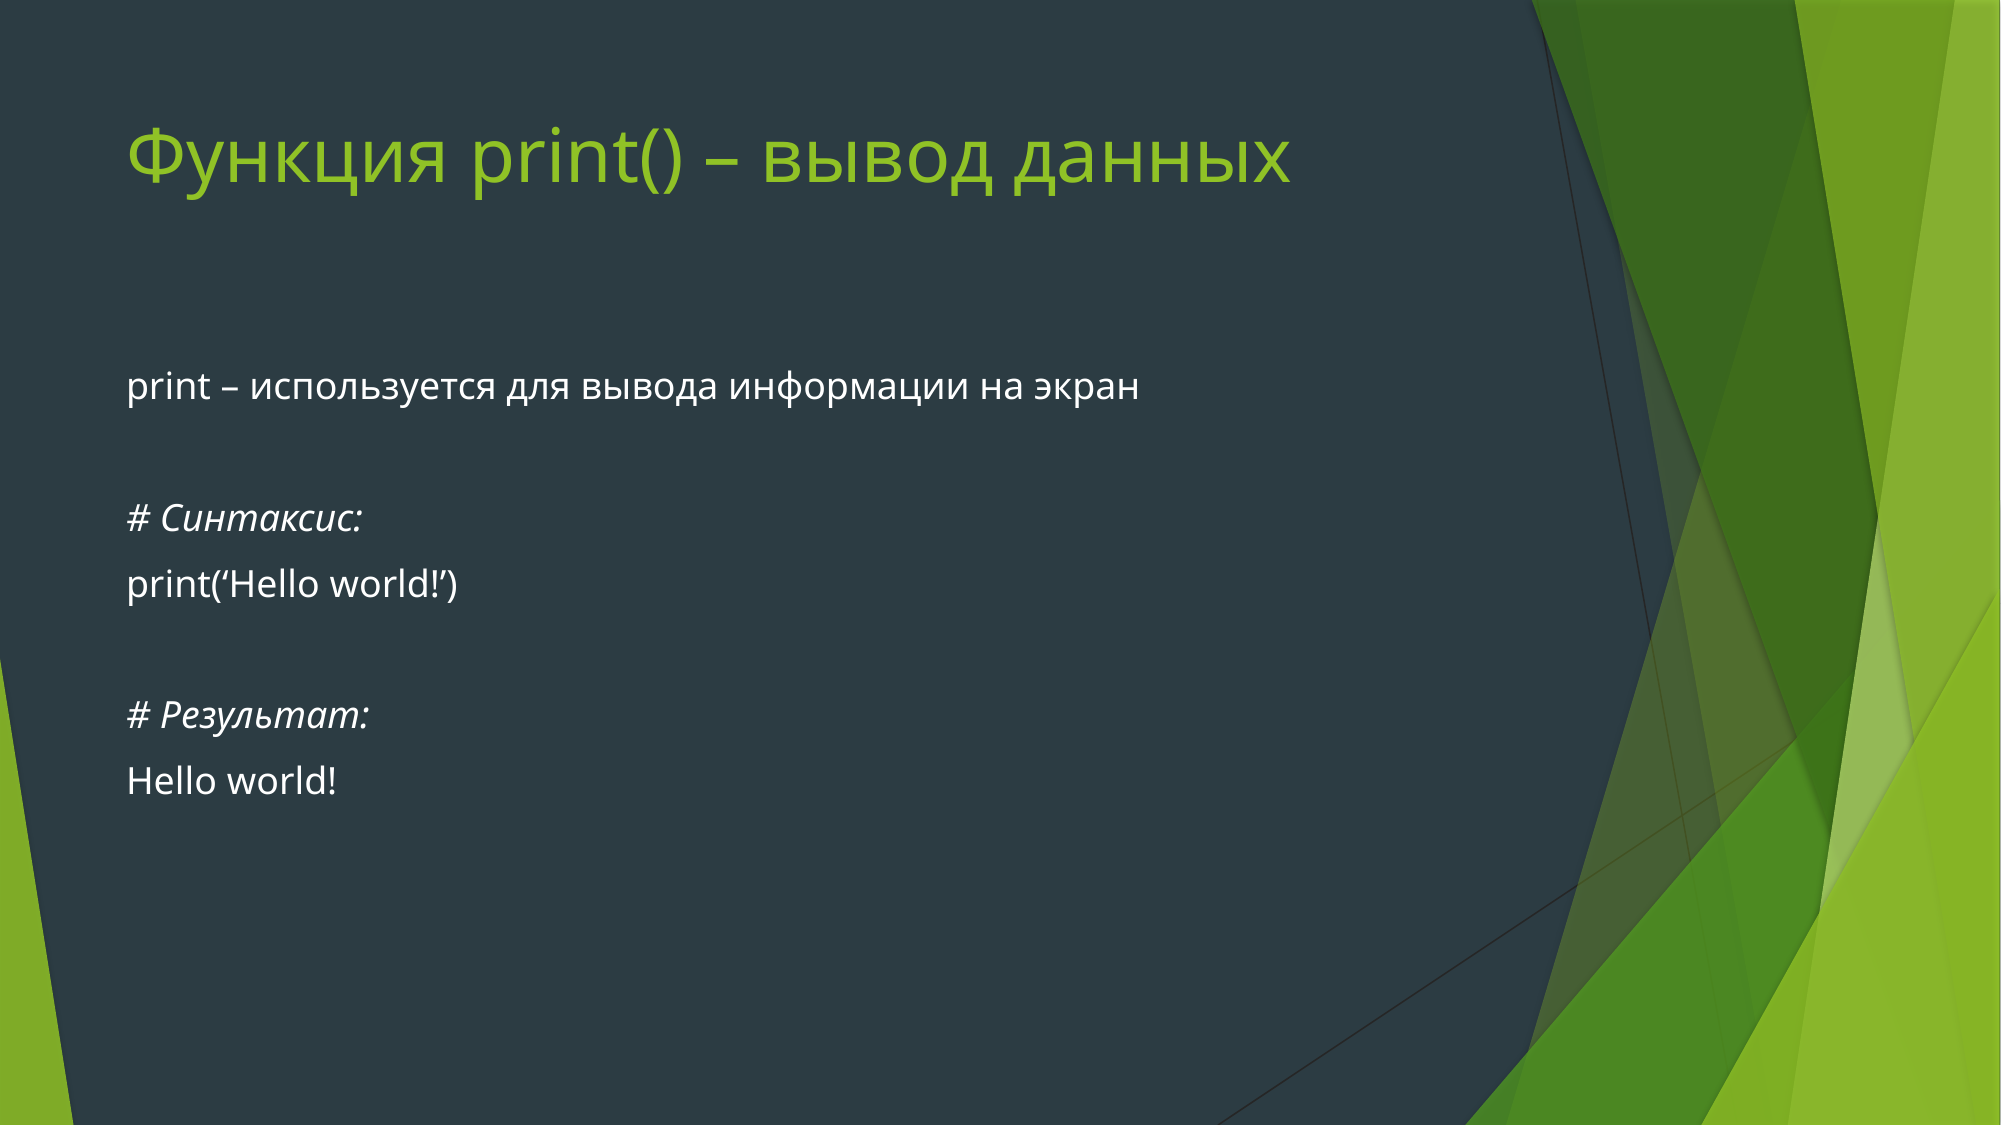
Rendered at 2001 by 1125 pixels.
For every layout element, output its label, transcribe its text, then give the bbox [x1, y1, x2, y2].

list print – используется для вывода информации на экран # Синтаксис: print(‘Hello world!’) # Результат: Hello world! [111, 354, 1522, 992]
title Функция print() – вывод данных [111, 99, 1522, 317]
